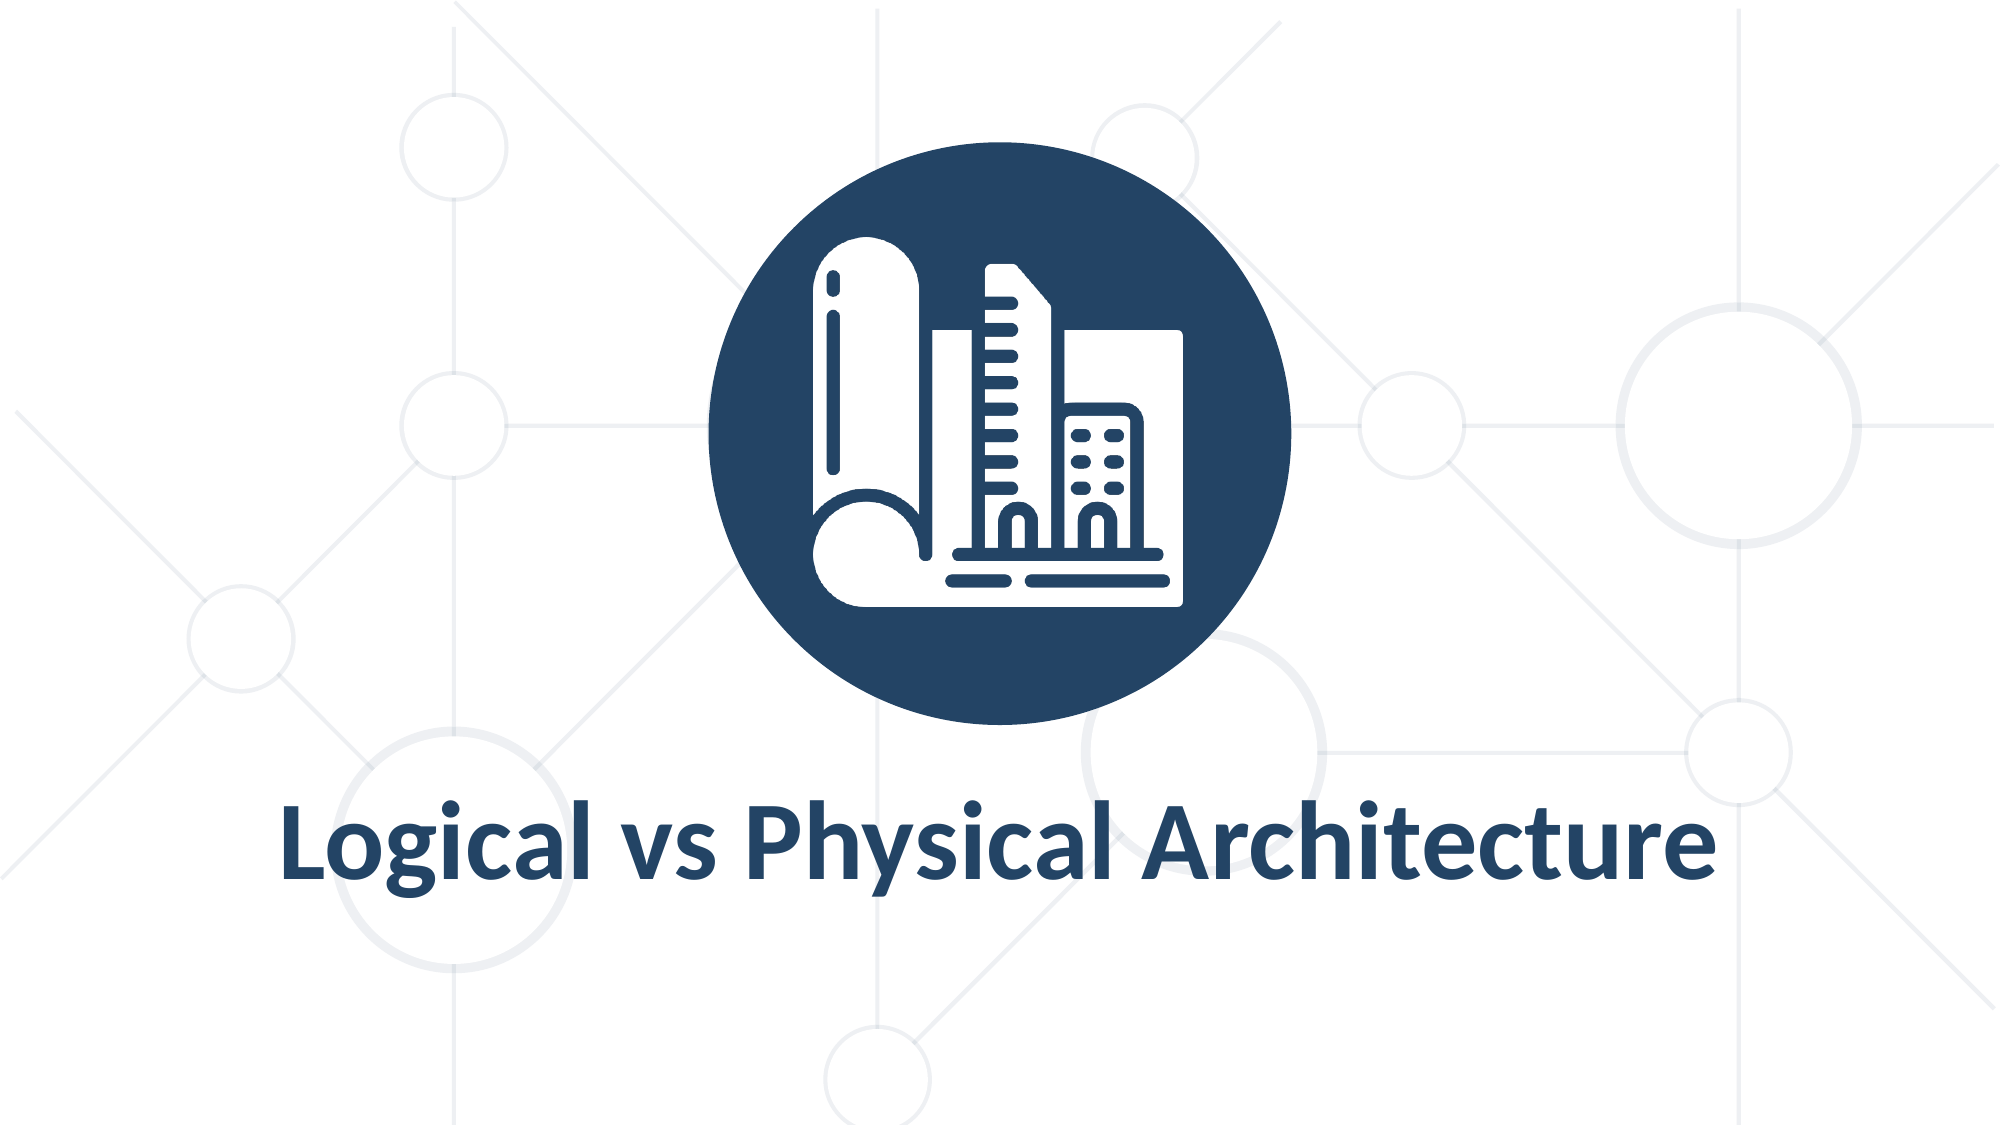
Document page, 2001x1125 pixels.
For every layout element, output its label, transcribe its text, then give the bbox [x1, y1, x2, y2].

title Logical vs Physical Architecture [100, 771, 1900, 898]
picture [813, 237, 1184, 607]
